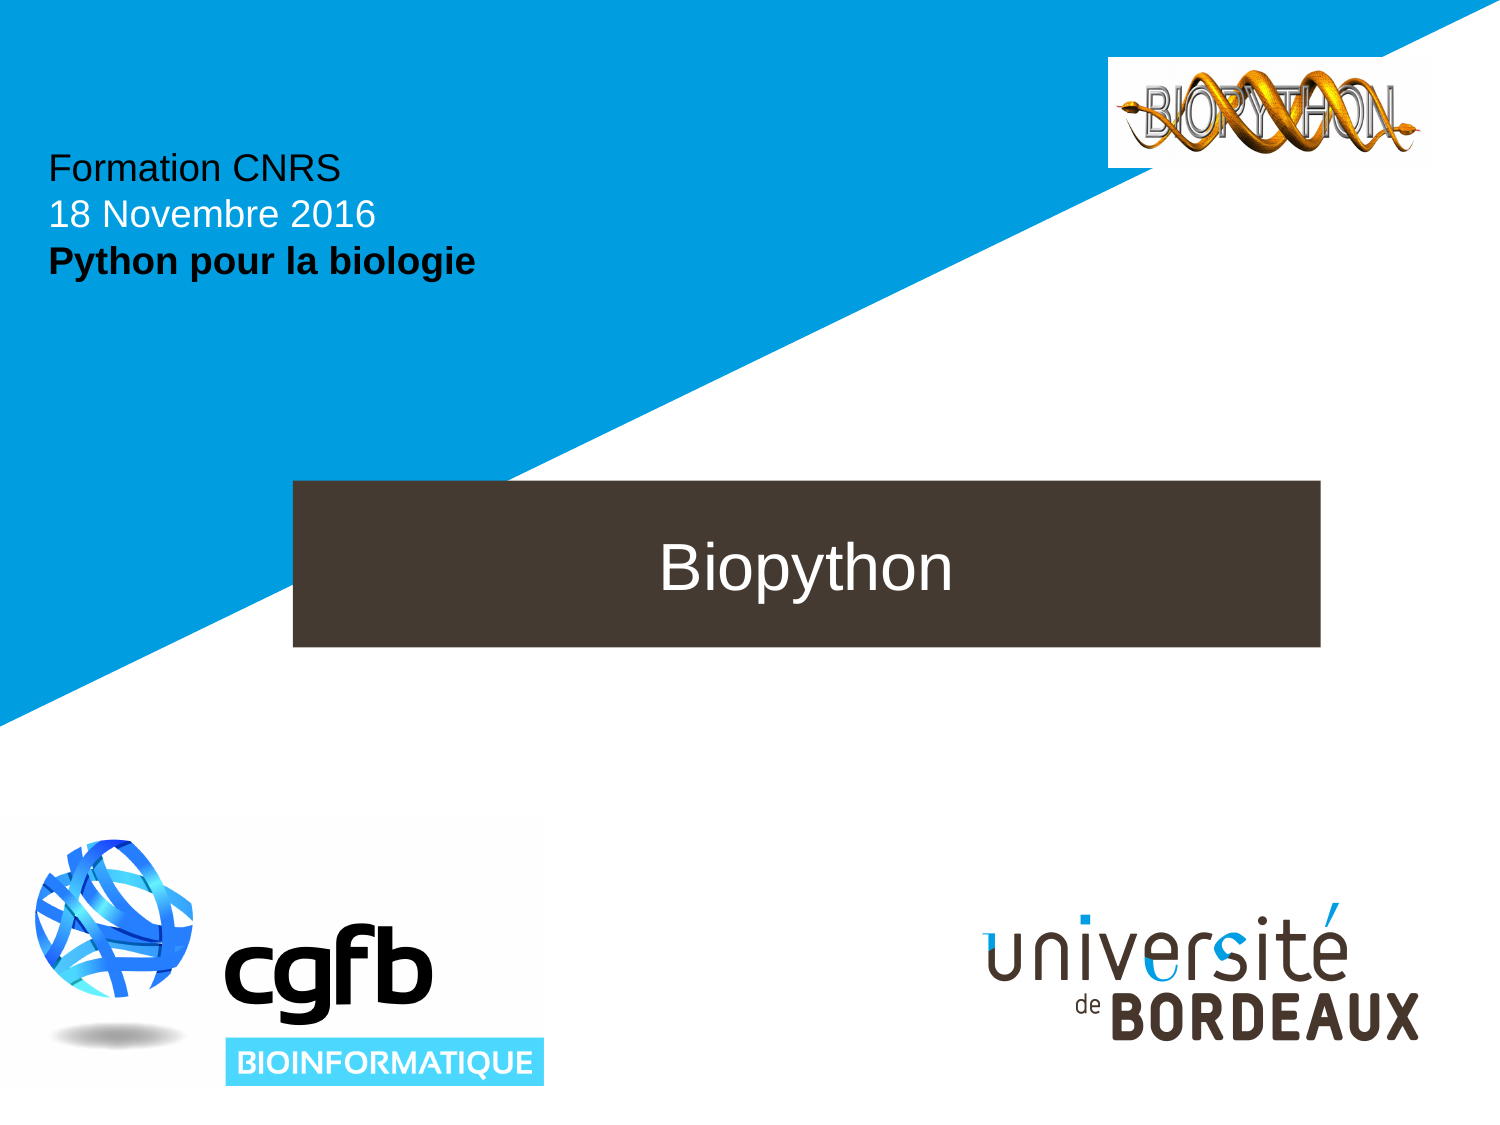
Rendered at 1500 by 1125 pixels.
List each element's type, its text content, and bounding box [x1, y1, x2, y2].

picture [941, 877, 1464, 1088]
picture [0, 815, 544, 1087]
picture [1109, 57, 1430, 168]
title Formation CNRS 18 Novembre 2016 Python pour la biologie [33, 42, 1321, 382]
subtitle Biopython [292, 480, 1321, 648]
